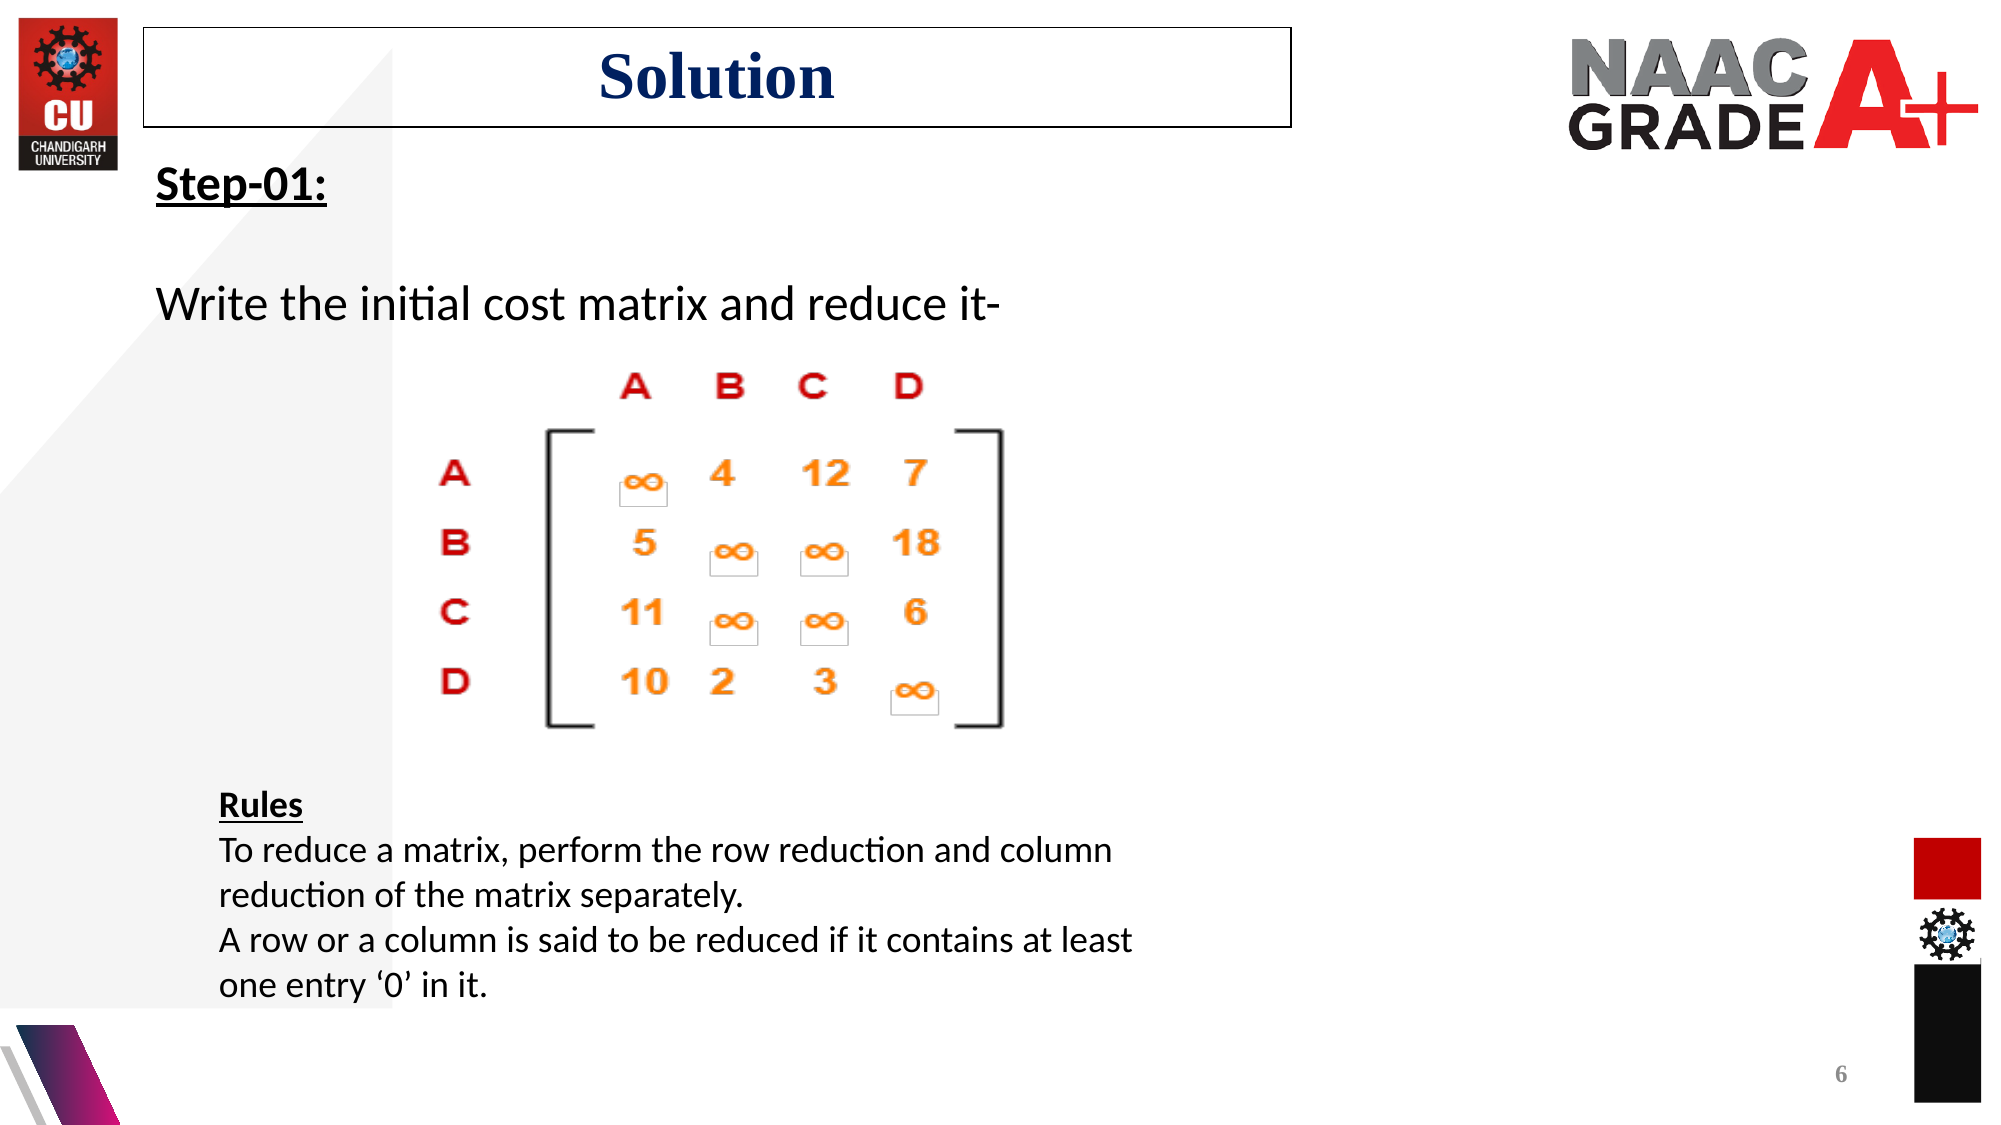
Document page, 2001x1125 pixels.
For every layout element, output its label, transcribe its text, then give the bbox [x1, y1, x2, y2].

title Solution [143, 27, 1292, 128]
text_box Step-01: Write the initial cost matrix and reduce it- [140, 142, 1610, 458]
picture [18, 17, 118, 171]
picture [435, 361, 1007, 731]
picture [1568, 37, 1981, 150]
slide_number 6 [1412, 1042, 1863, 1103]
text_box Rules To reduce a matrix, perform the row reduction and column reduction of the matrix separately. A row or a column is said to be reduced if it contains at least one entry ‘0’ in it. [204, 772, 1205, 1013]
